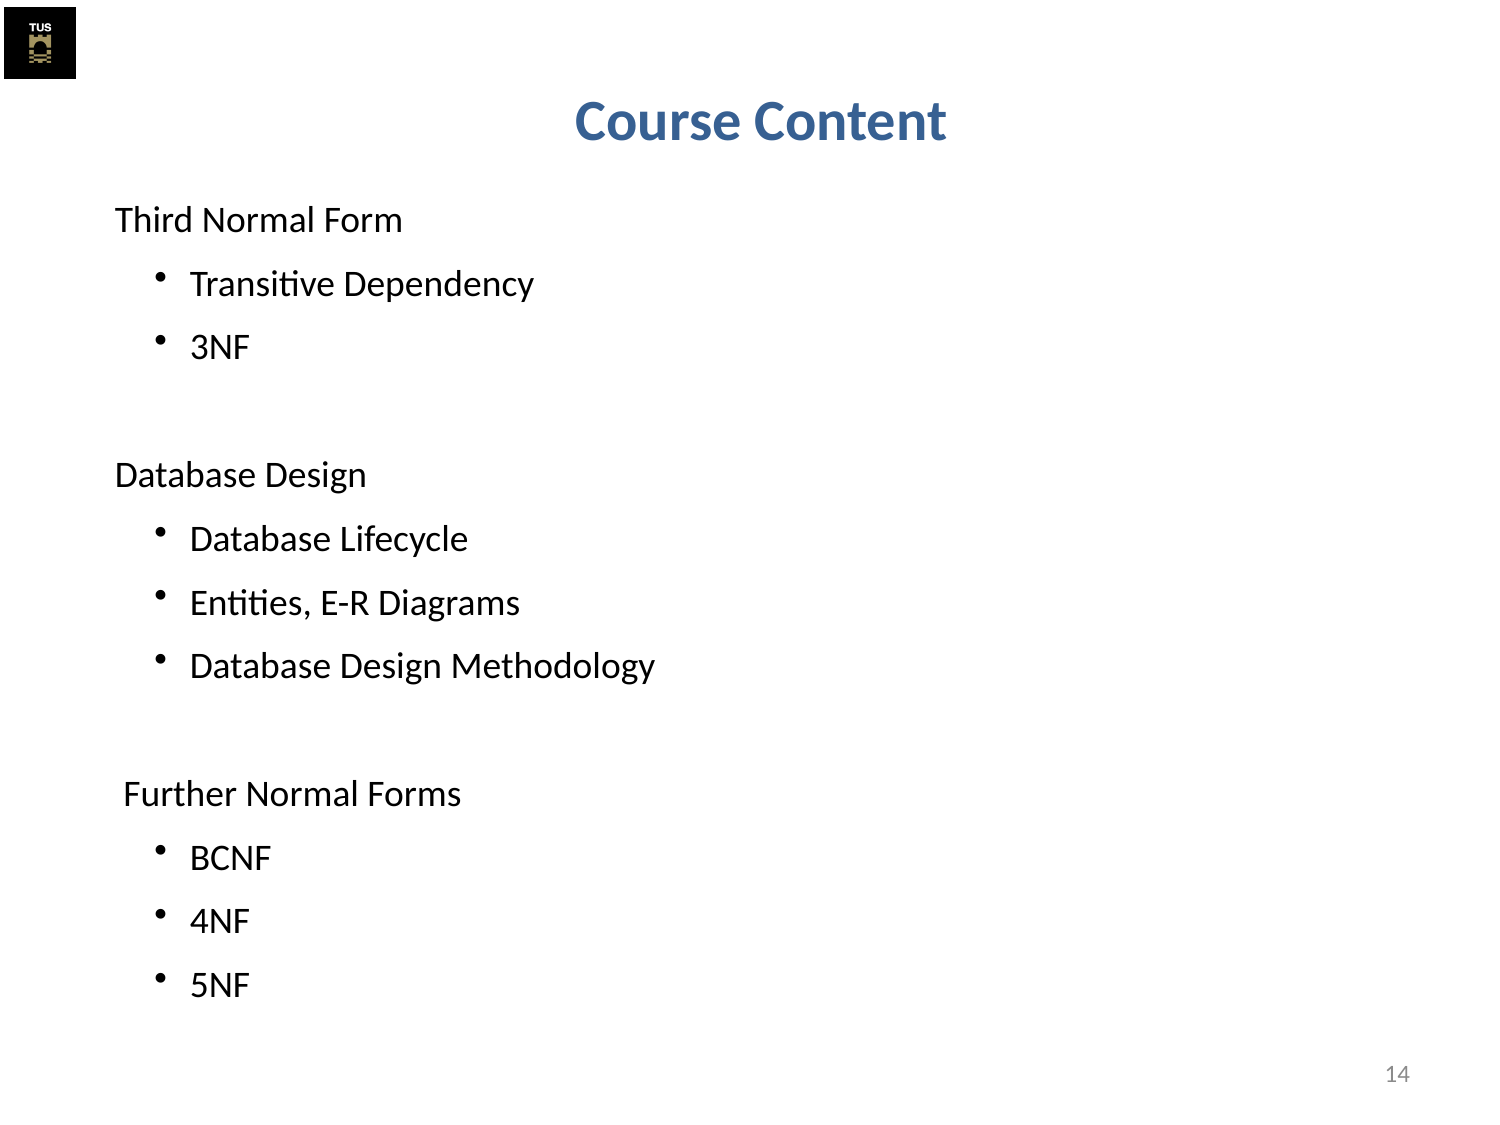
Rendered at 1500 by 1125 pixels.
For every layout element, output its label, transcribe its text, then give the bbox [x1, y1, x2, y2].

slide_number 14 [1074, 1042, 1425, 1103]
text_box Third Normal Form Transitive Dependency 3NF Database Design Database Lifecycle Entities, E-R Diagrams Database Design Methodology Further Normal Forms BCNF 4NF 5NF [99, 187, 1325, 1013]
text_box Course Content [99, 75, 1313, 160]
picture [4, 7, 76, 79]
